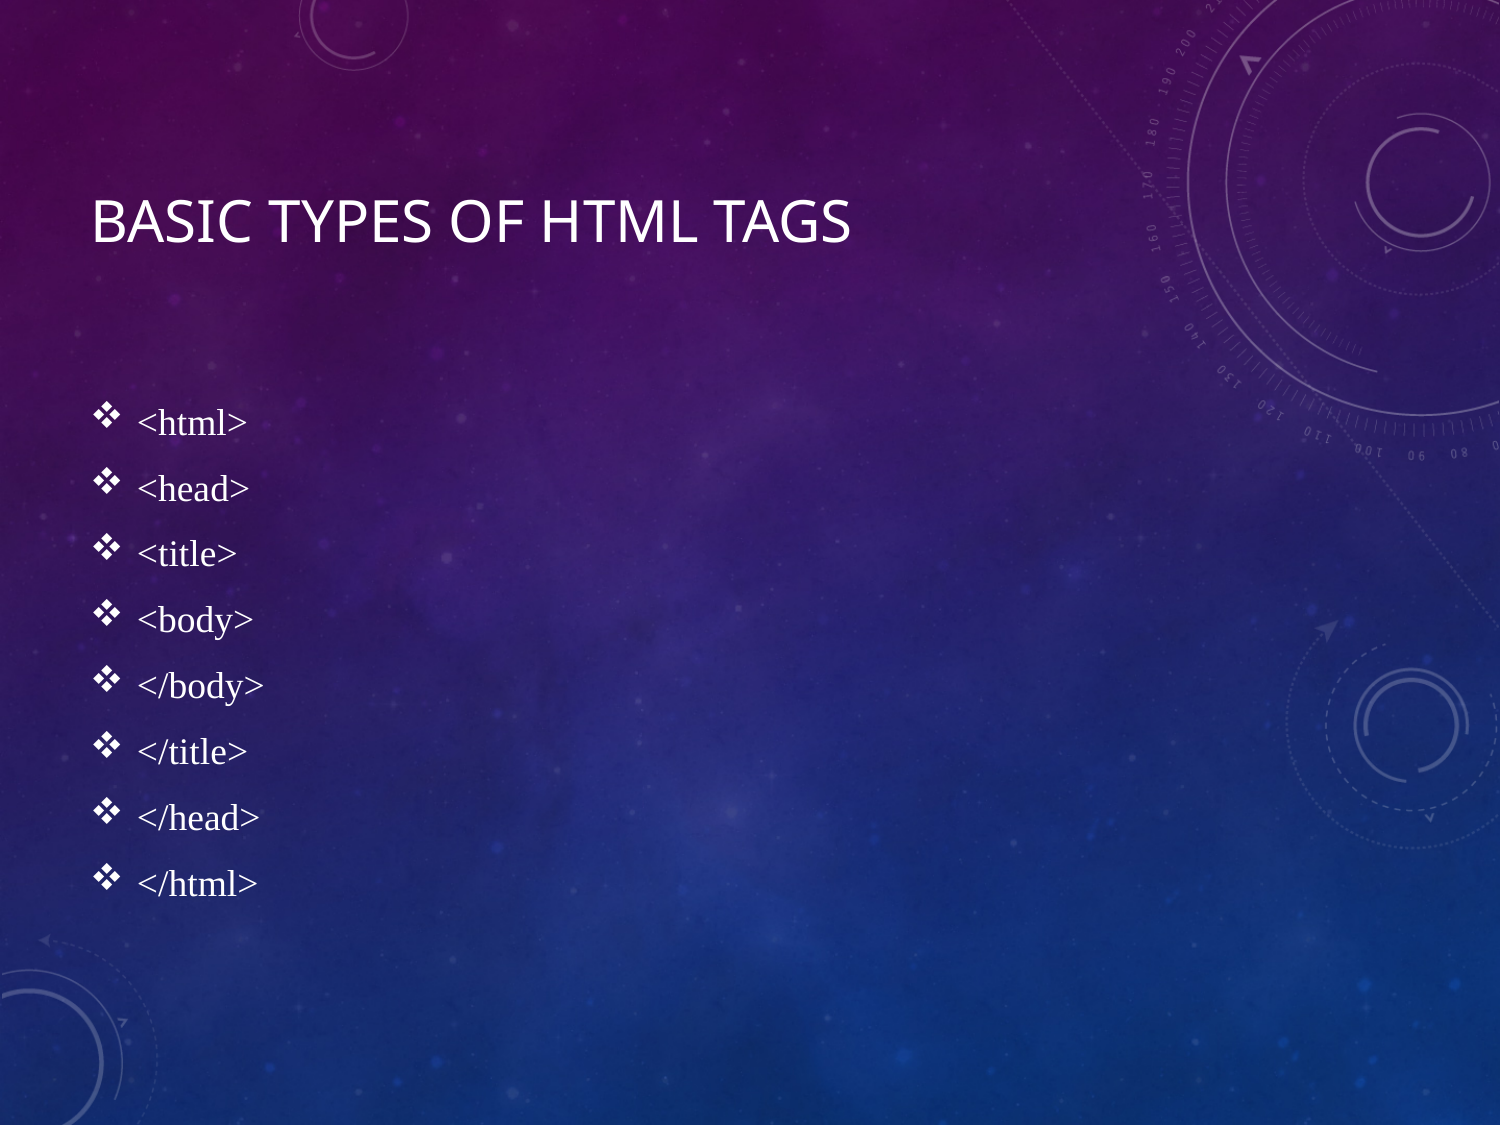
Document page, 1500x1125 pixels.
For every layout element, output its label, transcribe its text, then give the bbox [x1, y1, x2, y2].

title Basic types of html tags [75, 99, 1350, 339]
list <html> <head> <title> <body> </body> </title> </head> </html> [75, 351, 1350, 950]
picture [0, 0, 1500, 1125]
